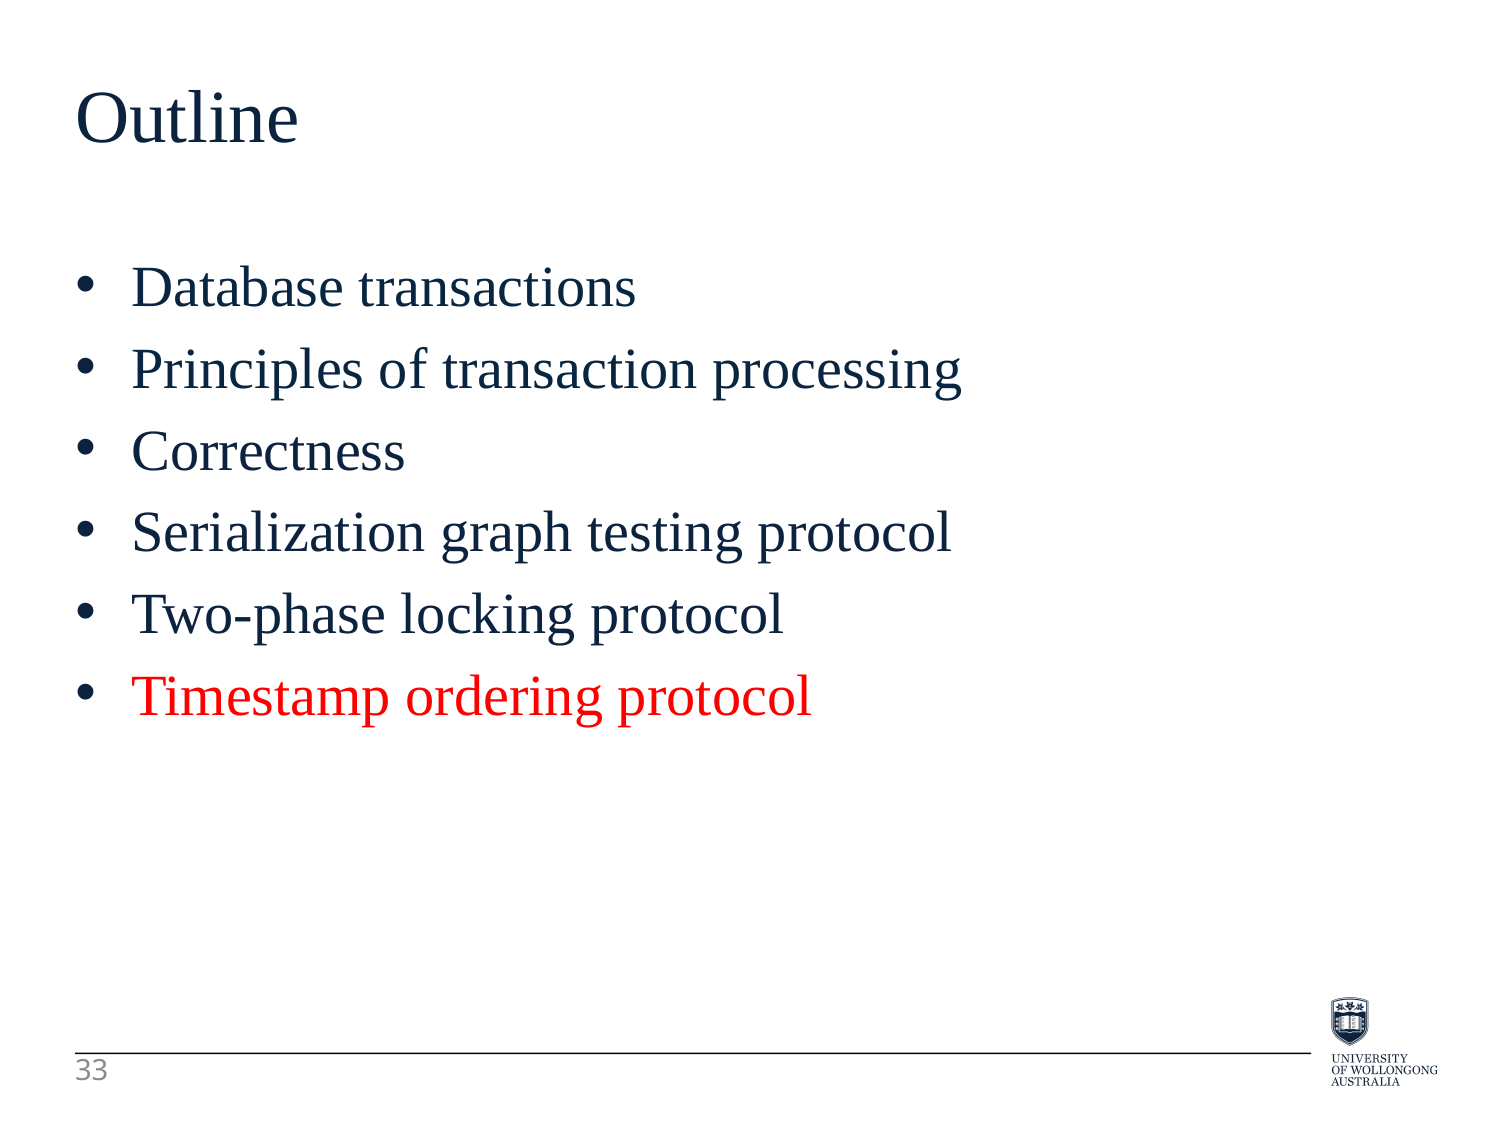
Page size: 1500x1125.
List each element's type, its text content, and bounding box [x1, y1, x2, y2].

text_box Database transactions Principles of transaction processing Correctness Serialization graph testing protocol Two-phase locking protocol Timestamp ordering protocol [74, 248, 1367, 768]
text_box Outline [74, 67, 1269, 206]
text_box 33 [74, 1059, 135, 1091]
